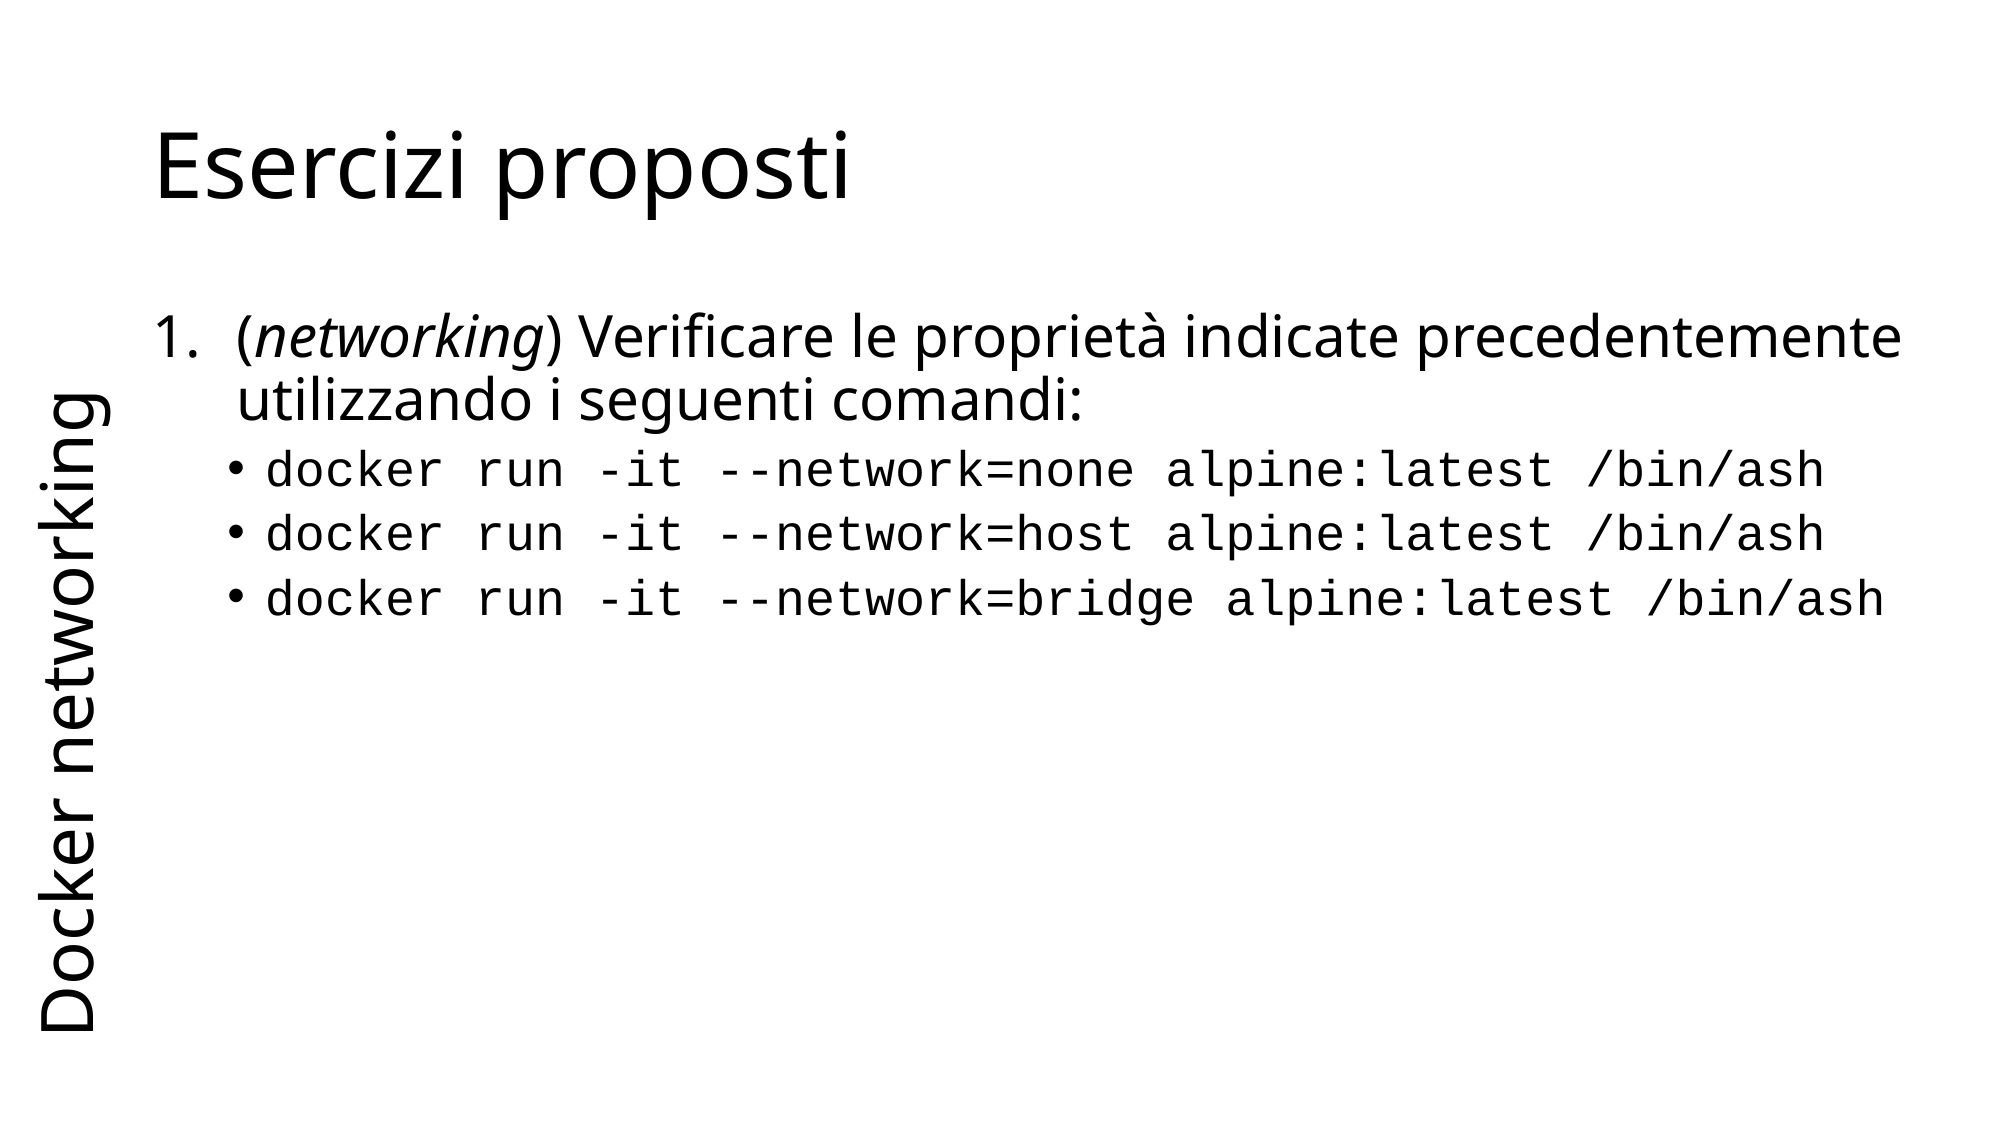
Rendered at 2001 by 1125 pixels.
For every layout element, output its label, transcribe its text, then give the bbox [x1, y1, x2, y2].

list (networking) Verificare le proprietà indicate precedentemente utilizzando i seguenti comandi: docker run -it --network=none alpine:latest /bin/ash docker run -it --network=host alpine:latest /bin/ash docker run -it --network=bridge alpine:latest /bin/ash [137, 299, 1985, 1125]
title Esercizi proposti [137, 59, 1863, 278]
text_box Docker networking [15, 79, 125, 1046]
